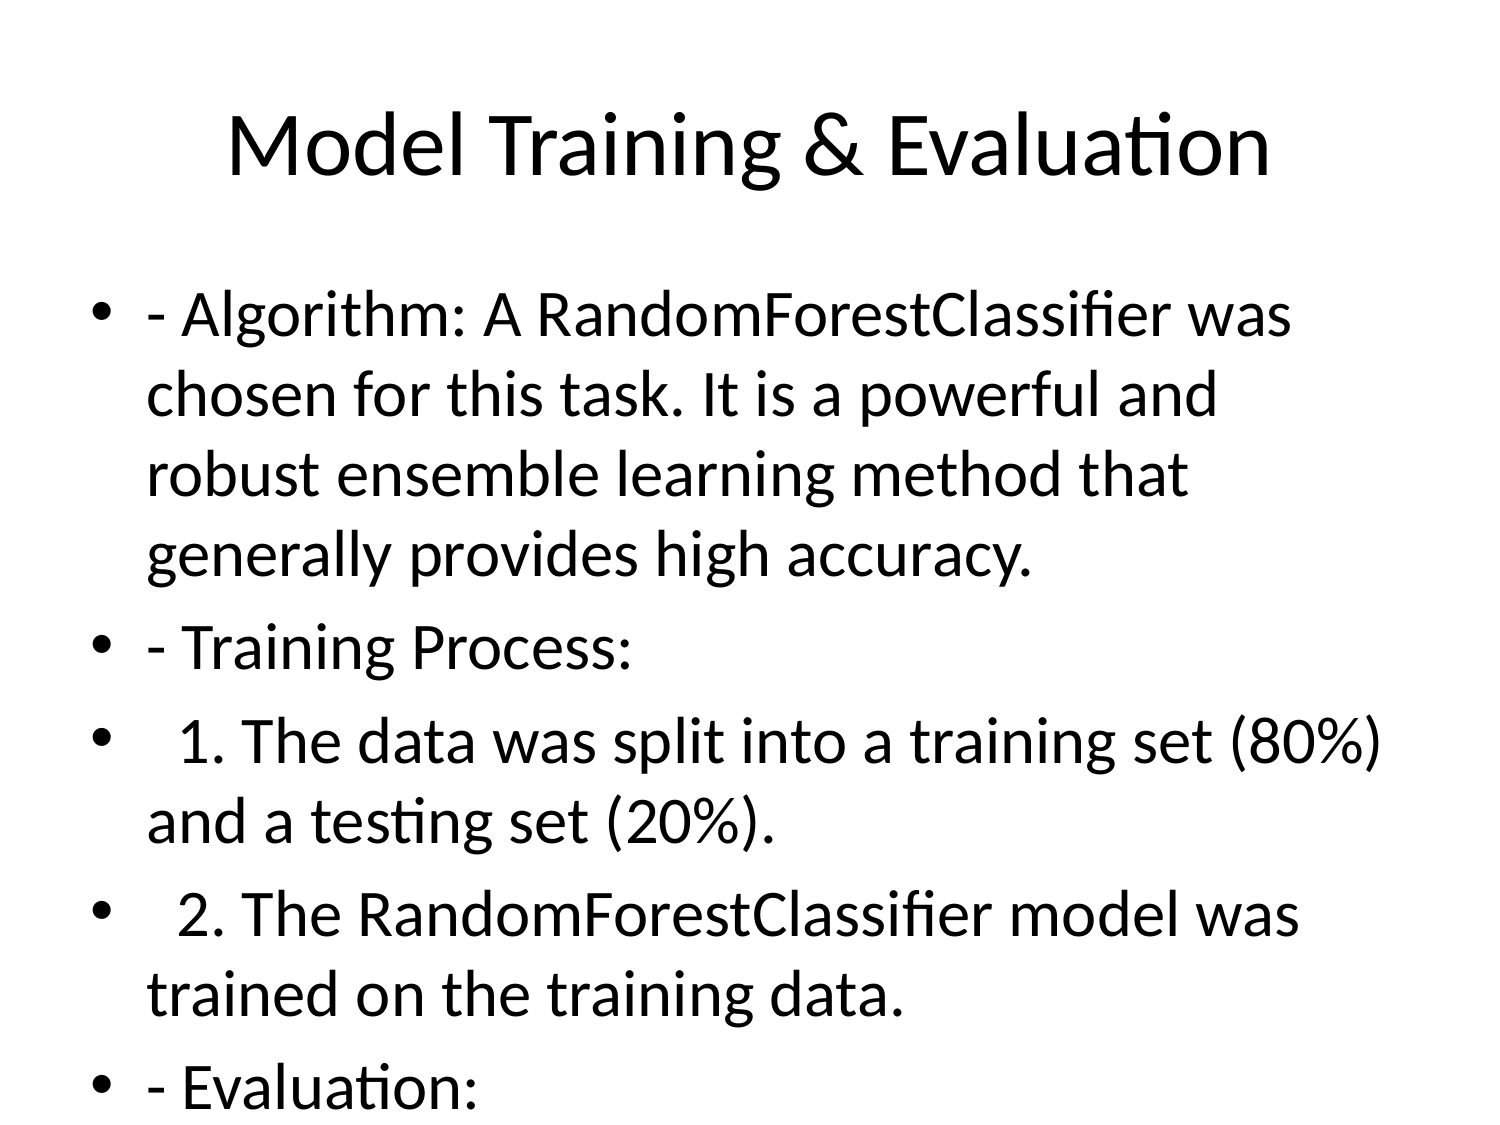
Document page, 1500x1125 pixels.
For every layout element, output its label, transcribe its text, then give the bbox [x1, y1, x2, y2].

list - Algorithm: A RandomForestClassifier was chosen for this task. It is a powerful and robust ensemble learning method that generally provides high accuracy. - Training Process: 1. The data was split into a training set (80%) and a testing set (20%). 2. The RandomForestClassifier model was trained on the training data. - Evaluation: - The model's performance was evaluated on the unseen test data. - The primary metric used was accuracy, which measures the percentage of correct predictions. - Our model achieved an accuracy of approximately 85.51%. [75, 262, 1425, 1005]
title Model Training & Evaluation [75, 45, 1425, 233]
